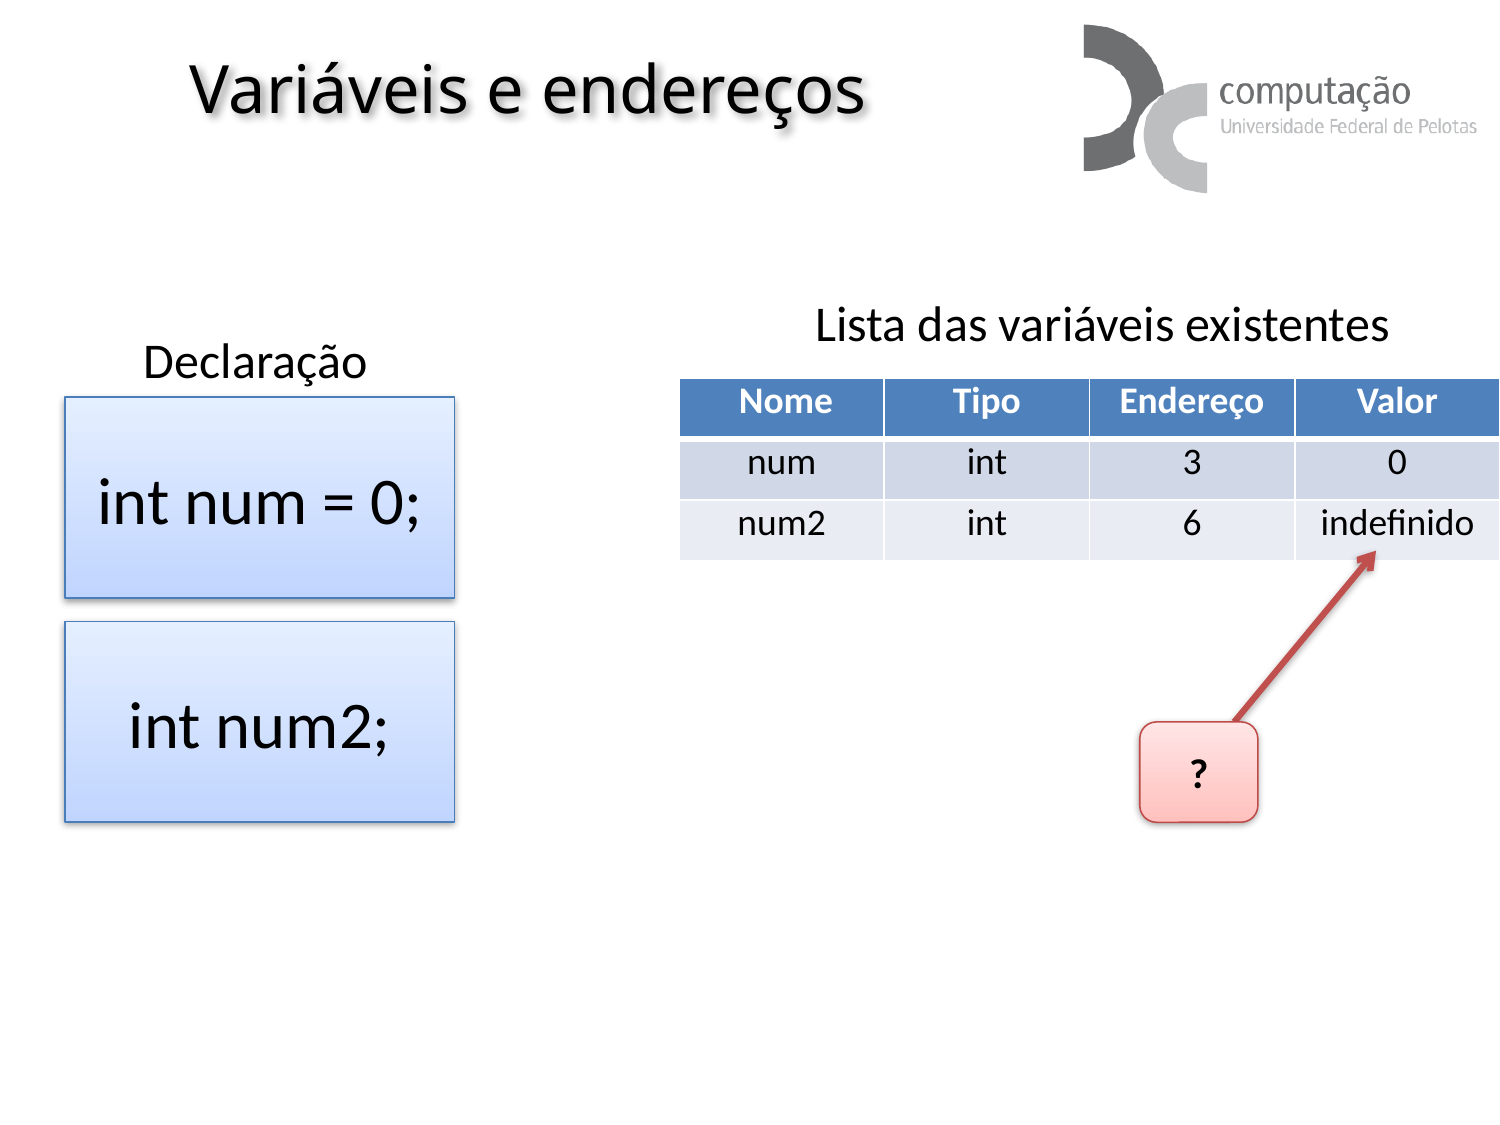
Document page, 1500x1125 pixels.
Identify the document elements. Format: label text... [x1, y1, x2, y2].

table_header Endereço [1090, 379, 1294, 436]
text_box Declaração [128, 321, 383, 397]
table_cell num [680, 442, 883, 499]
table_cell num2 [680, 501, 883, 560]
text_box ? [1138, 721, 1259, 824]
table_header Nome [680, 379, 883, 436]
text_box Lista das variáveis existentes [800, 283, 1405, 359]
table_cell int [885, 501, 1089, 560]
table_cell indefinido [1296, 501, 1499, 560]
text_box int num2; [64, 621, 455, 823]
table_header Tipo [885, 379, 1089, 436]
title Variáveis e endereços [0, 23, 1075, 149]
text_box int num = 0; [64, 396, 455, 599]
table_cell int [885, 442, 1089, 499]
table_cell 6 [1090, 501, 1294, 560]
table_header Valor [1296, 379, 1499, 436]
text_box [1233, 550, 1377, 723]
picture [1077, 20, 1480, 197]
table_cell 3 [1090, 442, 1294, 499]
table_cell 0 [1296, 442, 1499, 499]
